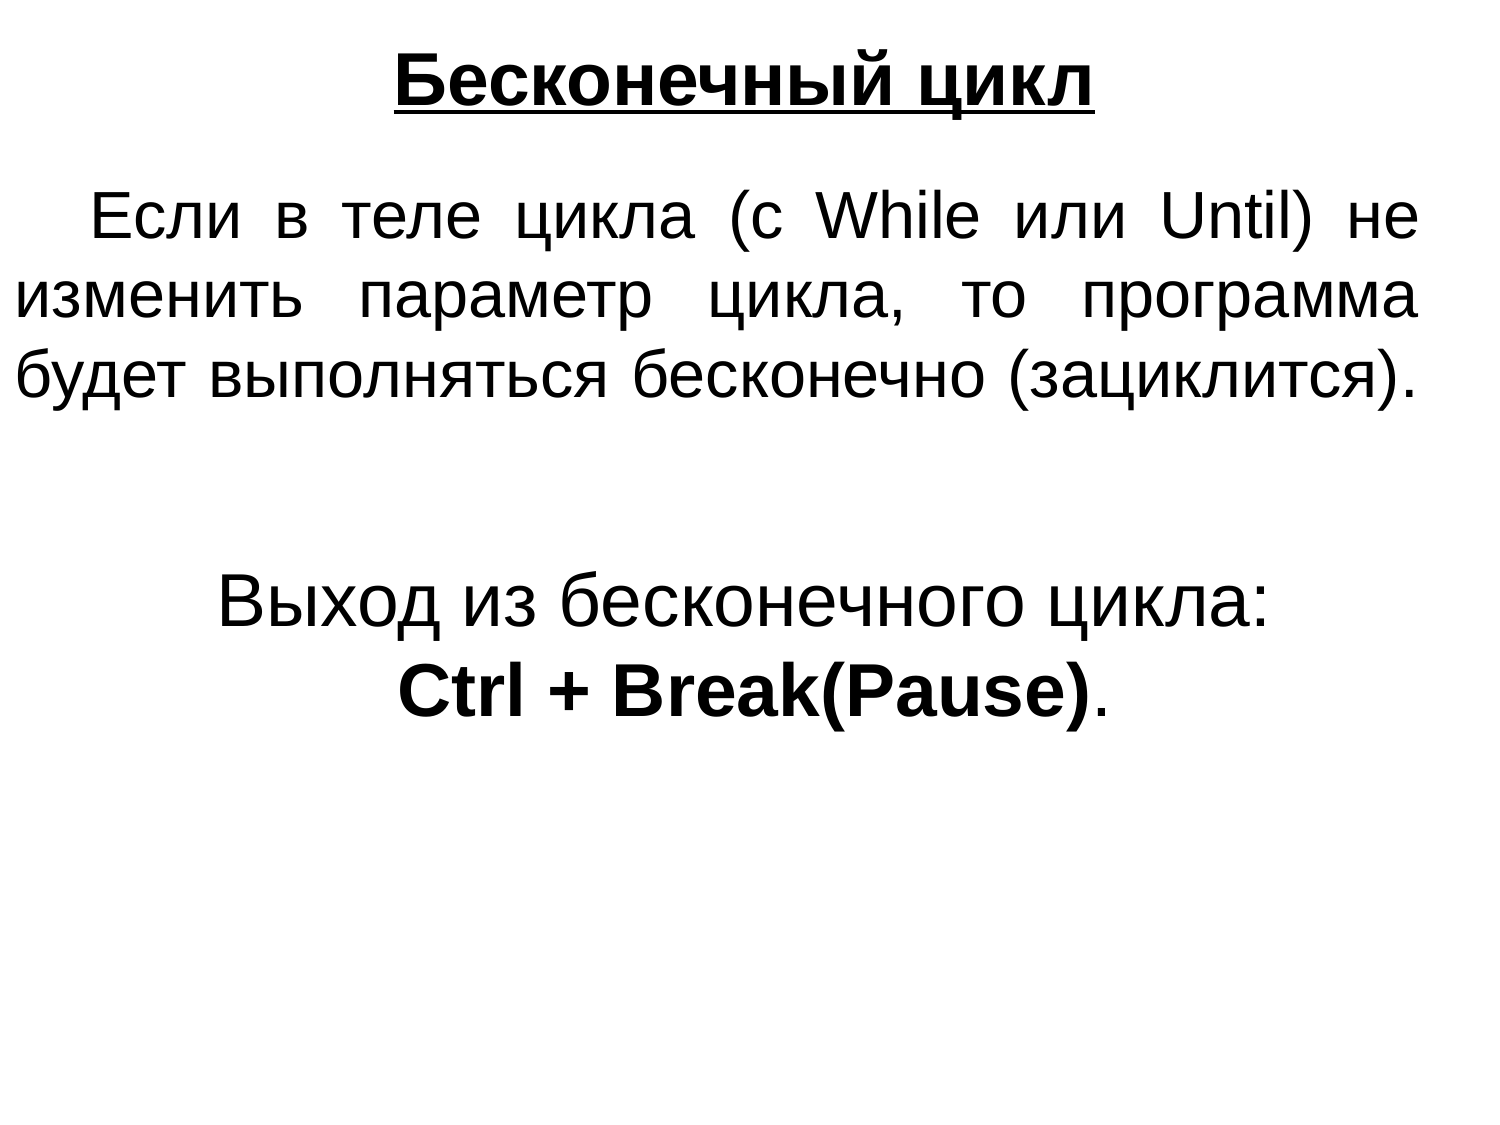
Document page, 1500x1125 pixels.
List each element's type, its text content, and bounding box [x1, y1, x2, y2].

text_box Бесконечный цикл [58, 23, 1430, 129]
text_box Если в теле цикла (c While или Until) не изменить параметр цикла, то программа будет выполняться бесконечно (зациклится). Выход из бесконечного цикла: Ctrl + Break(Pause). [0, 163, 1435, 739]
